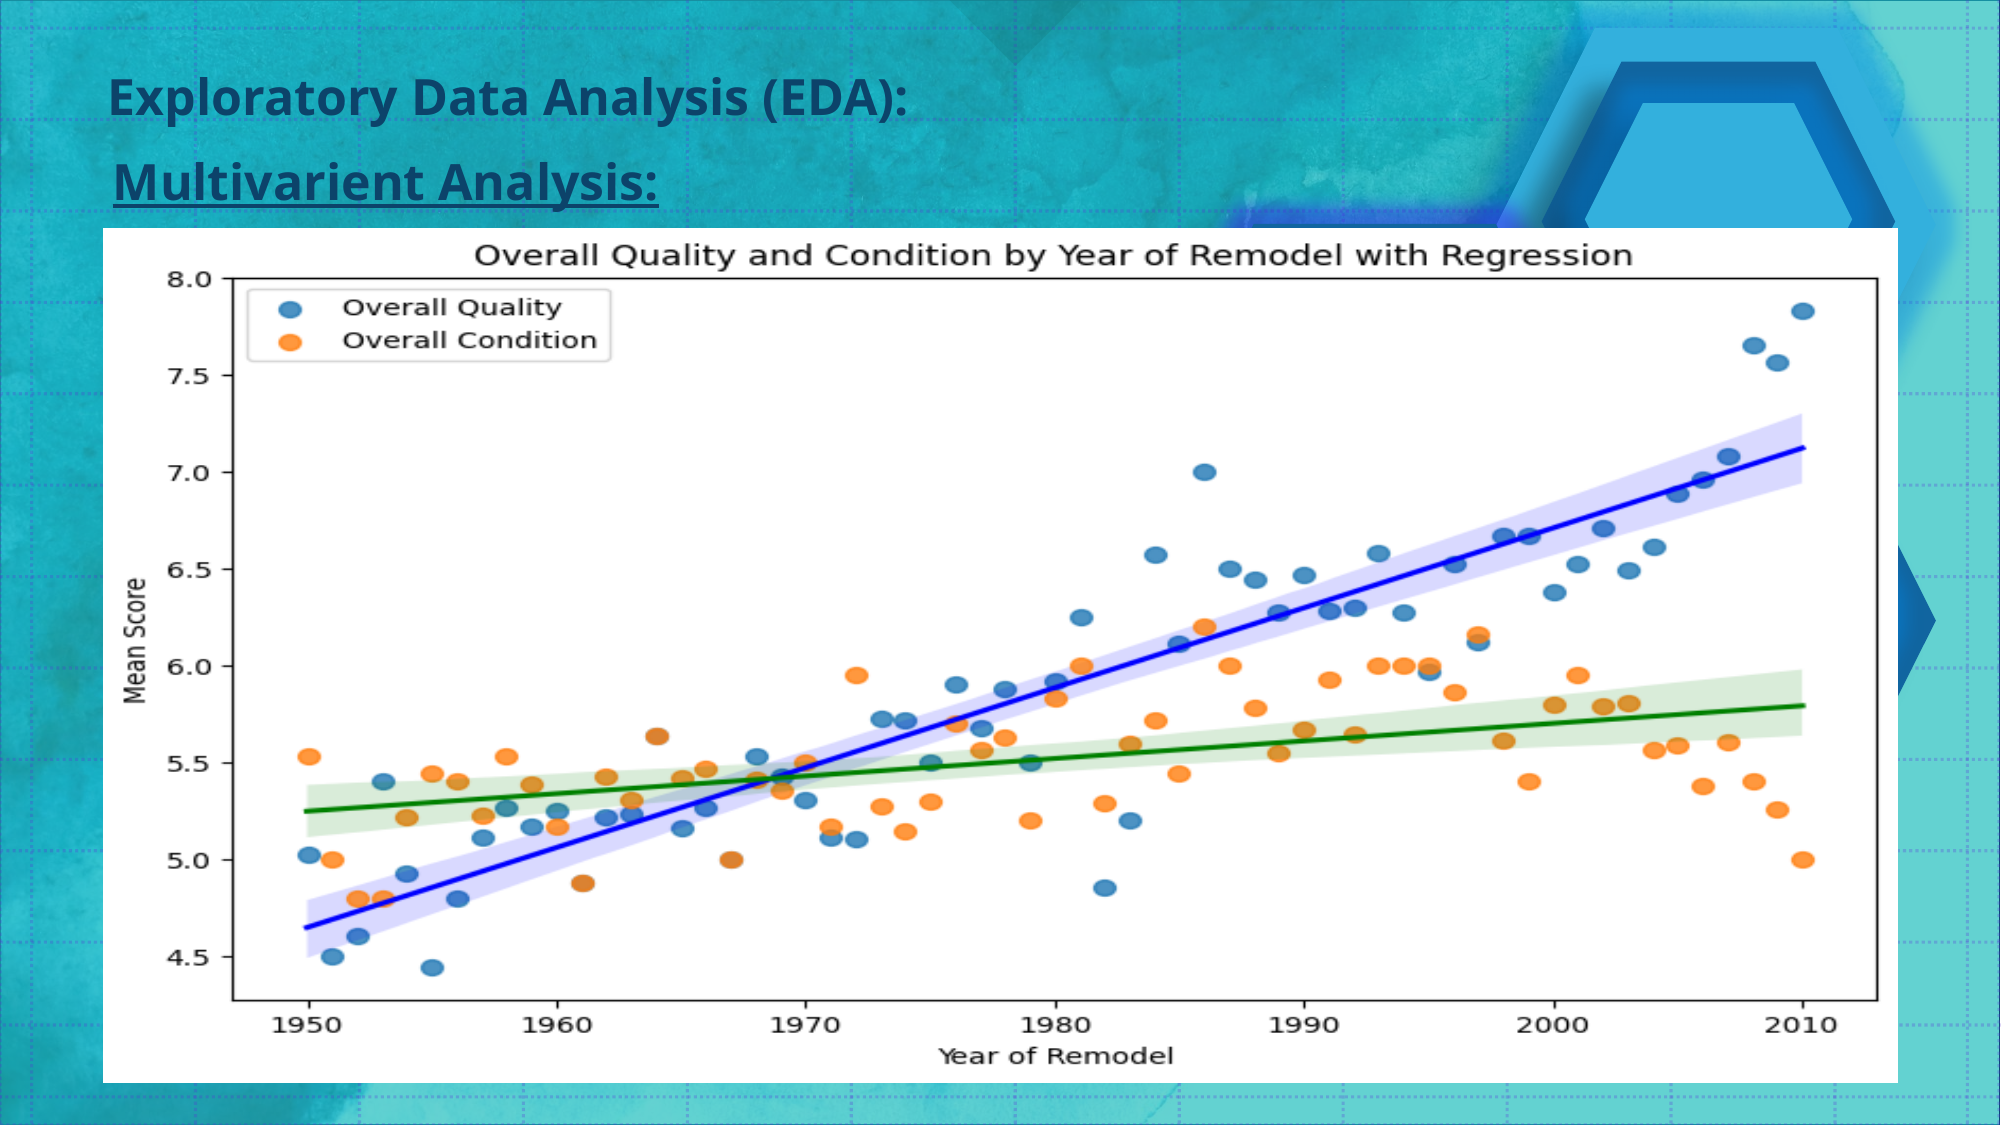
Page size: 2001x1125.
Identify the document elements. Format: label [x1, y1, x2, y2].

picture [103, 228, 1899, 1083]
text_box [0, 0, 2000, 1125]
